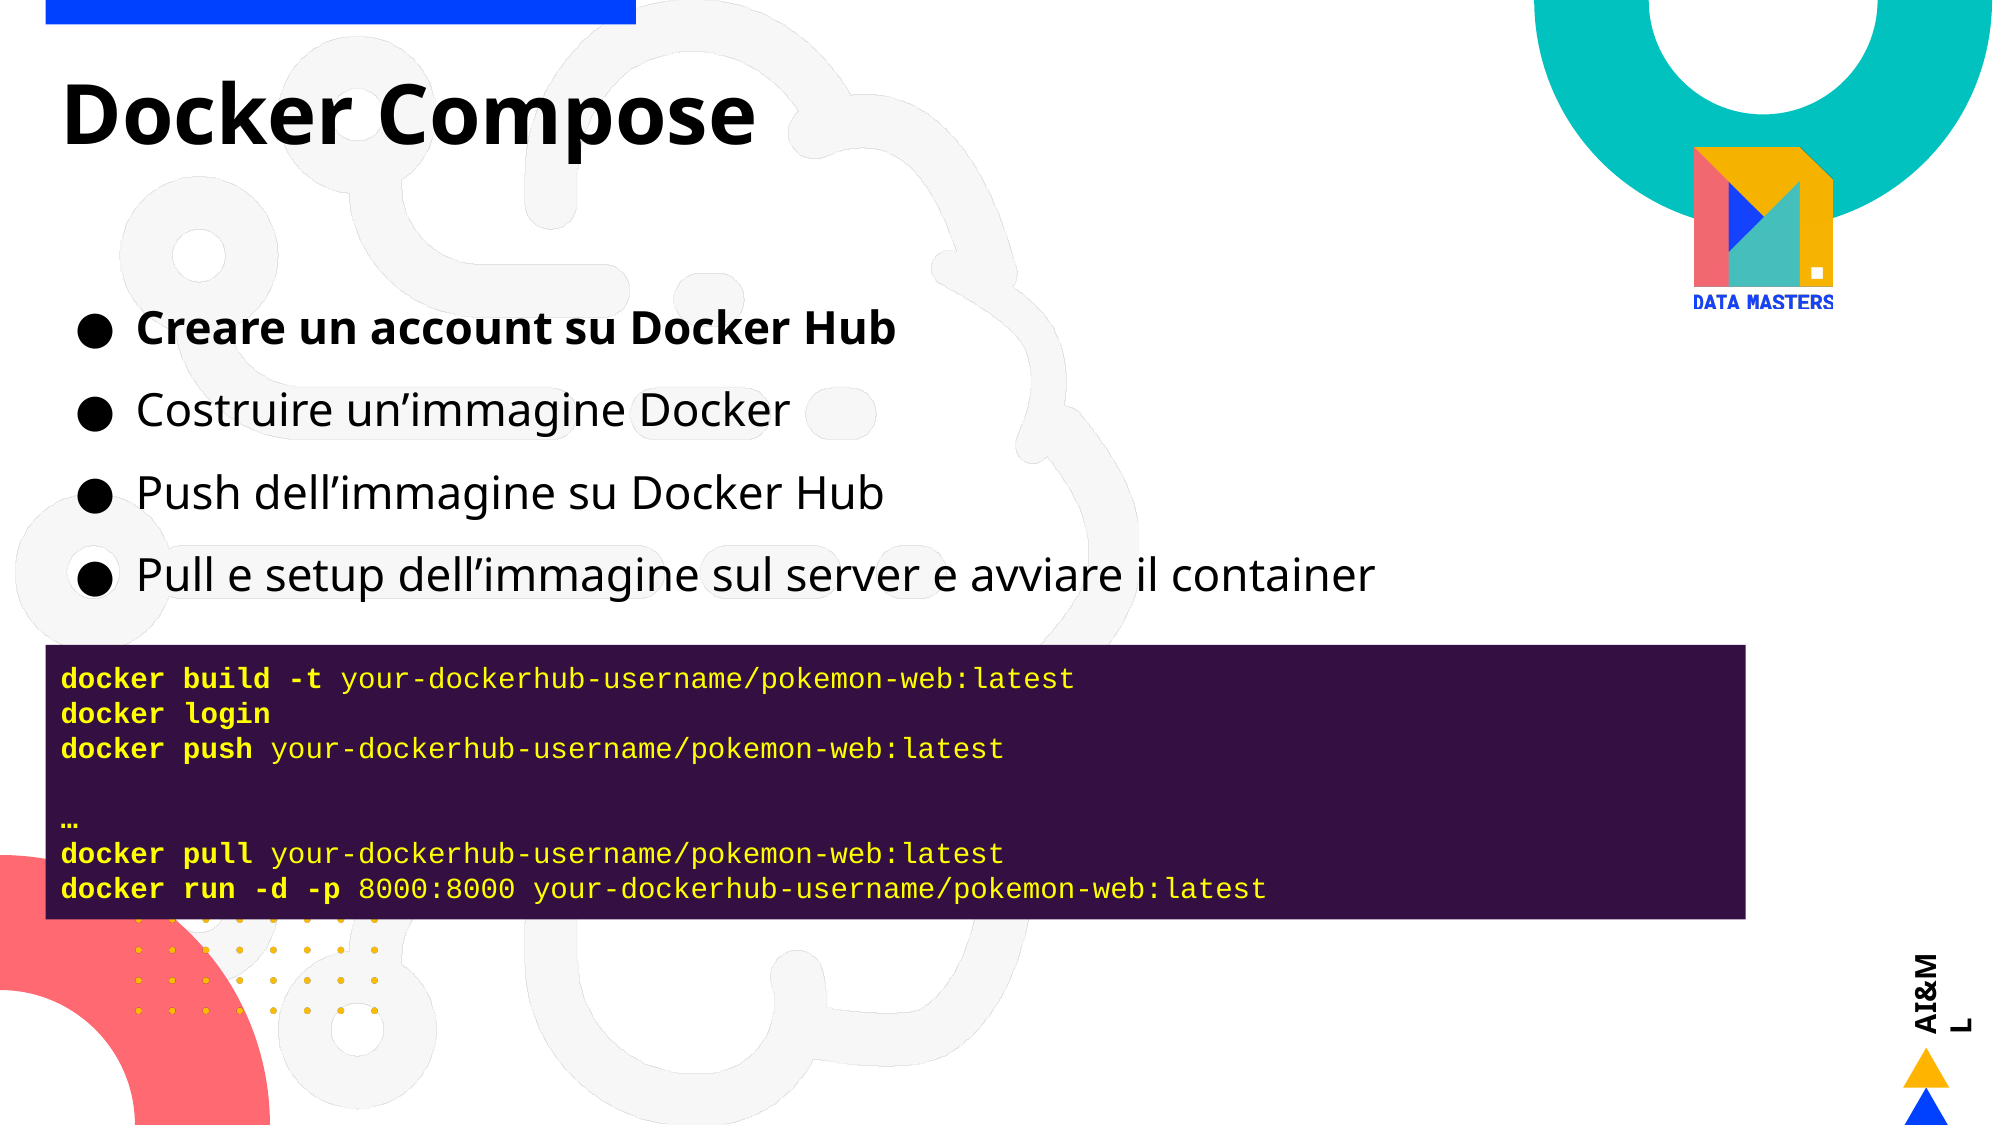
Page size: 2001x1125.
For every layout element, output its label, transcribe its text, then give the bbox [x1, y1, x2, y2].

picture [135, 920, 378, 1014]
text_box docker build -t your-dockerhub-username/pokemon-web:latest docker login docker push your-dockerhub-username/pokemon-web:latest … docker pull your-dockerhub-username/pokemon-web:latest docker run -d -p 8000:8000 your-dockerhub-username/pokemon-web:latest [45, 644, 1746, 920]
picture [1694, 147, 1833, 309]
title Docker Compose [45, 53, 1746, 185]
text_box Creare un account su Docker Hub Costruire un’immagine Docker Push dell’immagine su Docker Hub Pull e setup dell’immagine sul server e avviare il container [45, 256, 1665, 616]
